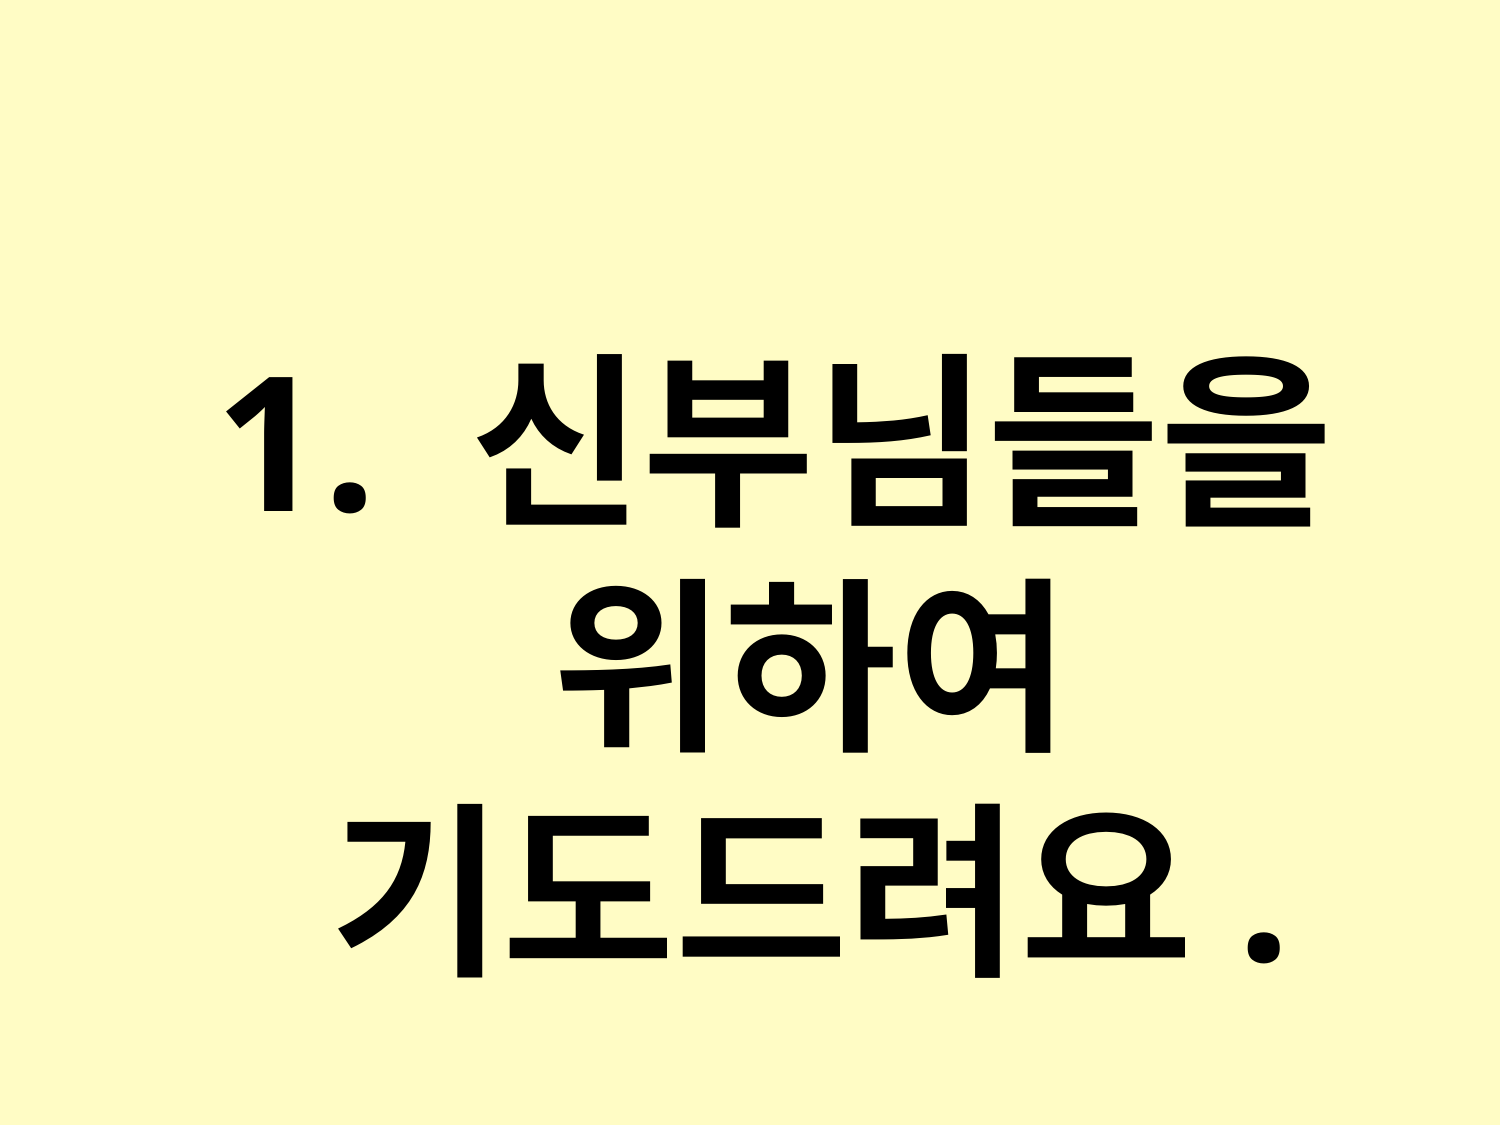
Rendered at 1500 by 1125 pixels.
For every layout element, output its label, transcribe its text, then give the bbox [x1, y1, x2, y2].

text_box 1. 신부님들을 위하여 기도드려요. [0, 316, 1500, 1007]
